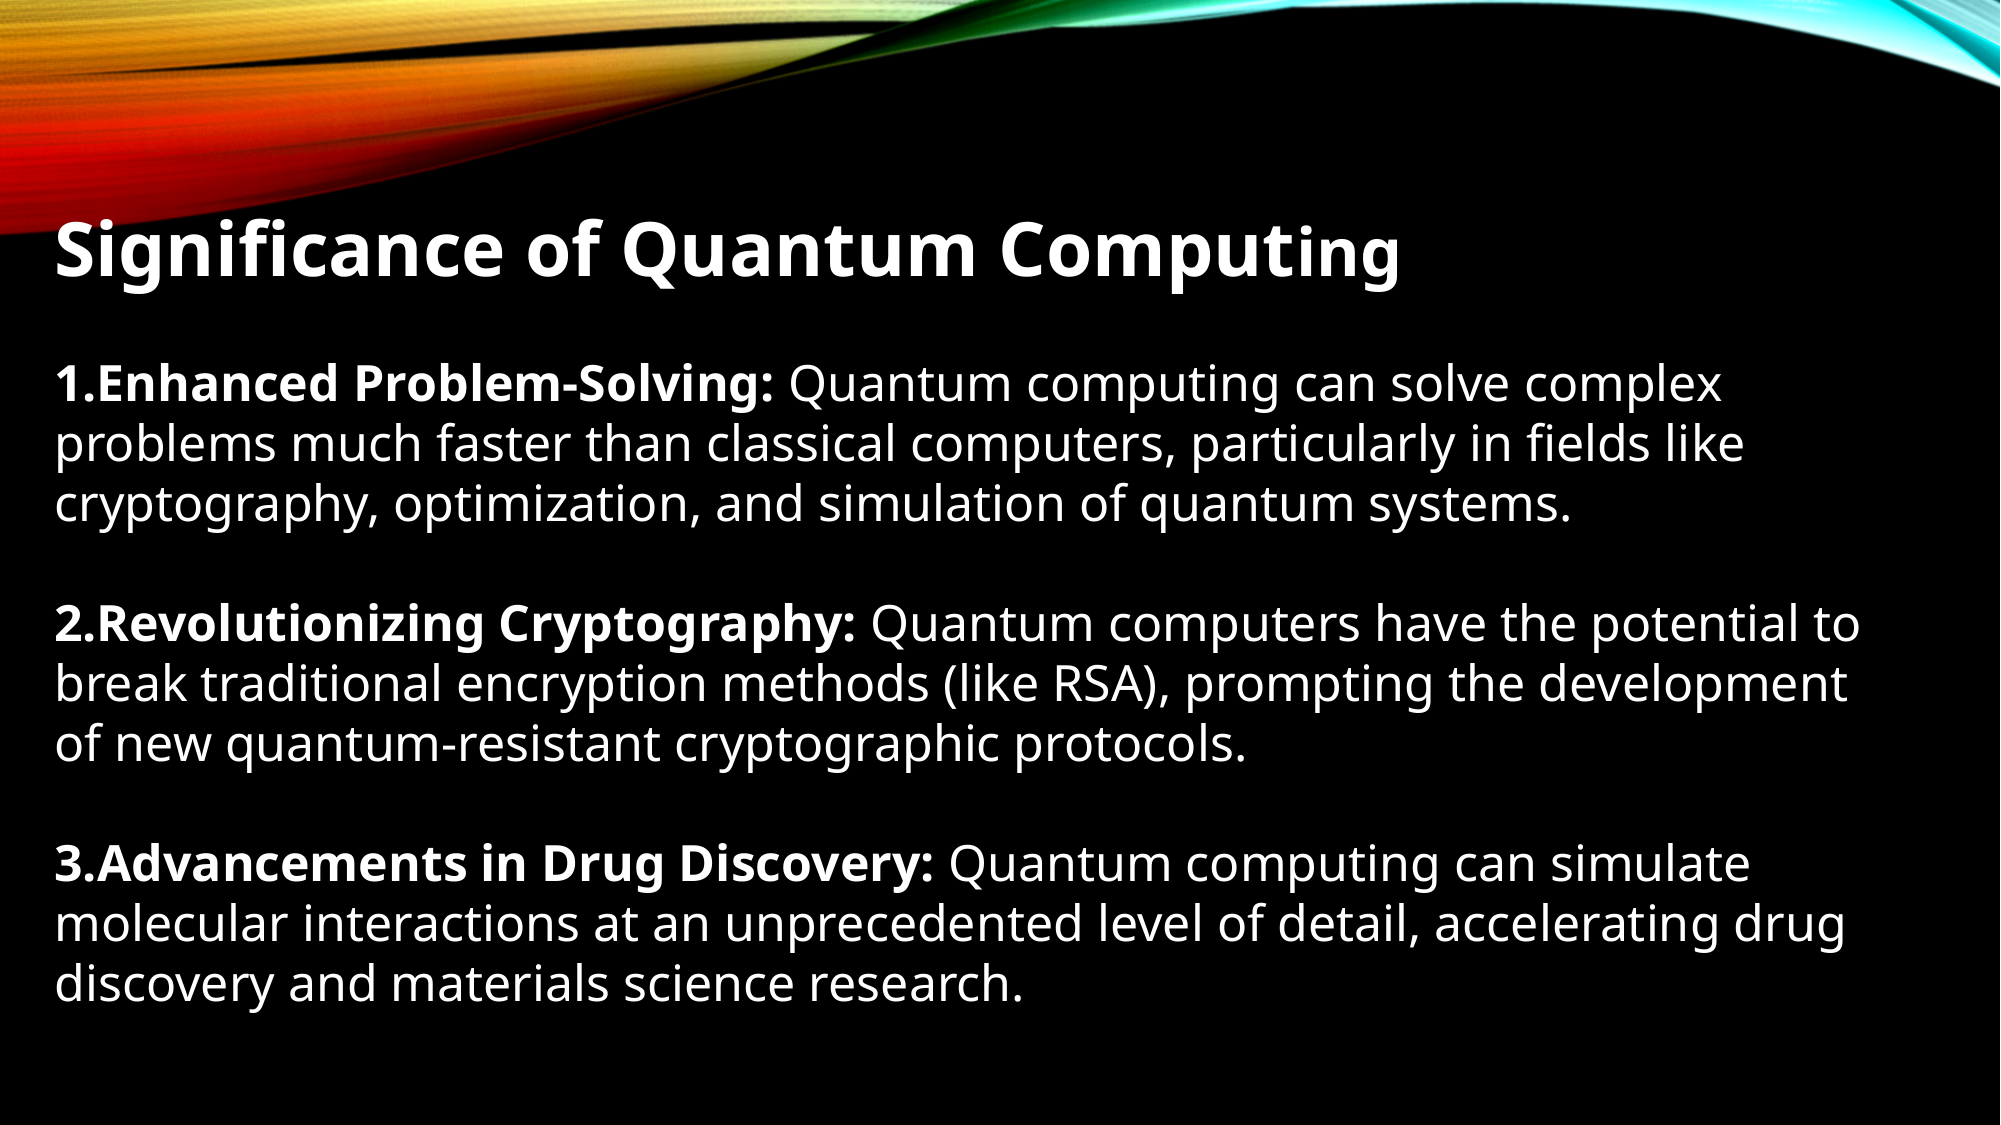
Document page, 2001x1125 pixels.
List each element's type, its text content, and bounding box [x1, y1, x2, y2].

text_box Significance of Quantum Computing Enhanced Problem-Solving: Quantum computing can solve complex problems much faster than classical computers, particularly in fields like cryptography, optimization, and simulation of quantum systems. Revolutionizing Cryptography: Quantum computers have the potential to break traditional encryption methods (like RSA), prompting the development of new quantum-resistant cryptographic protocols. 3.Advancements in Drug Discovery: Quantum computing can simulate molecular interactions at an unprecedented level of detail, accelerating drug discovery and materials science research. [39, 193, 1905, 1019]
picture [0, 0, 2000, 237]
